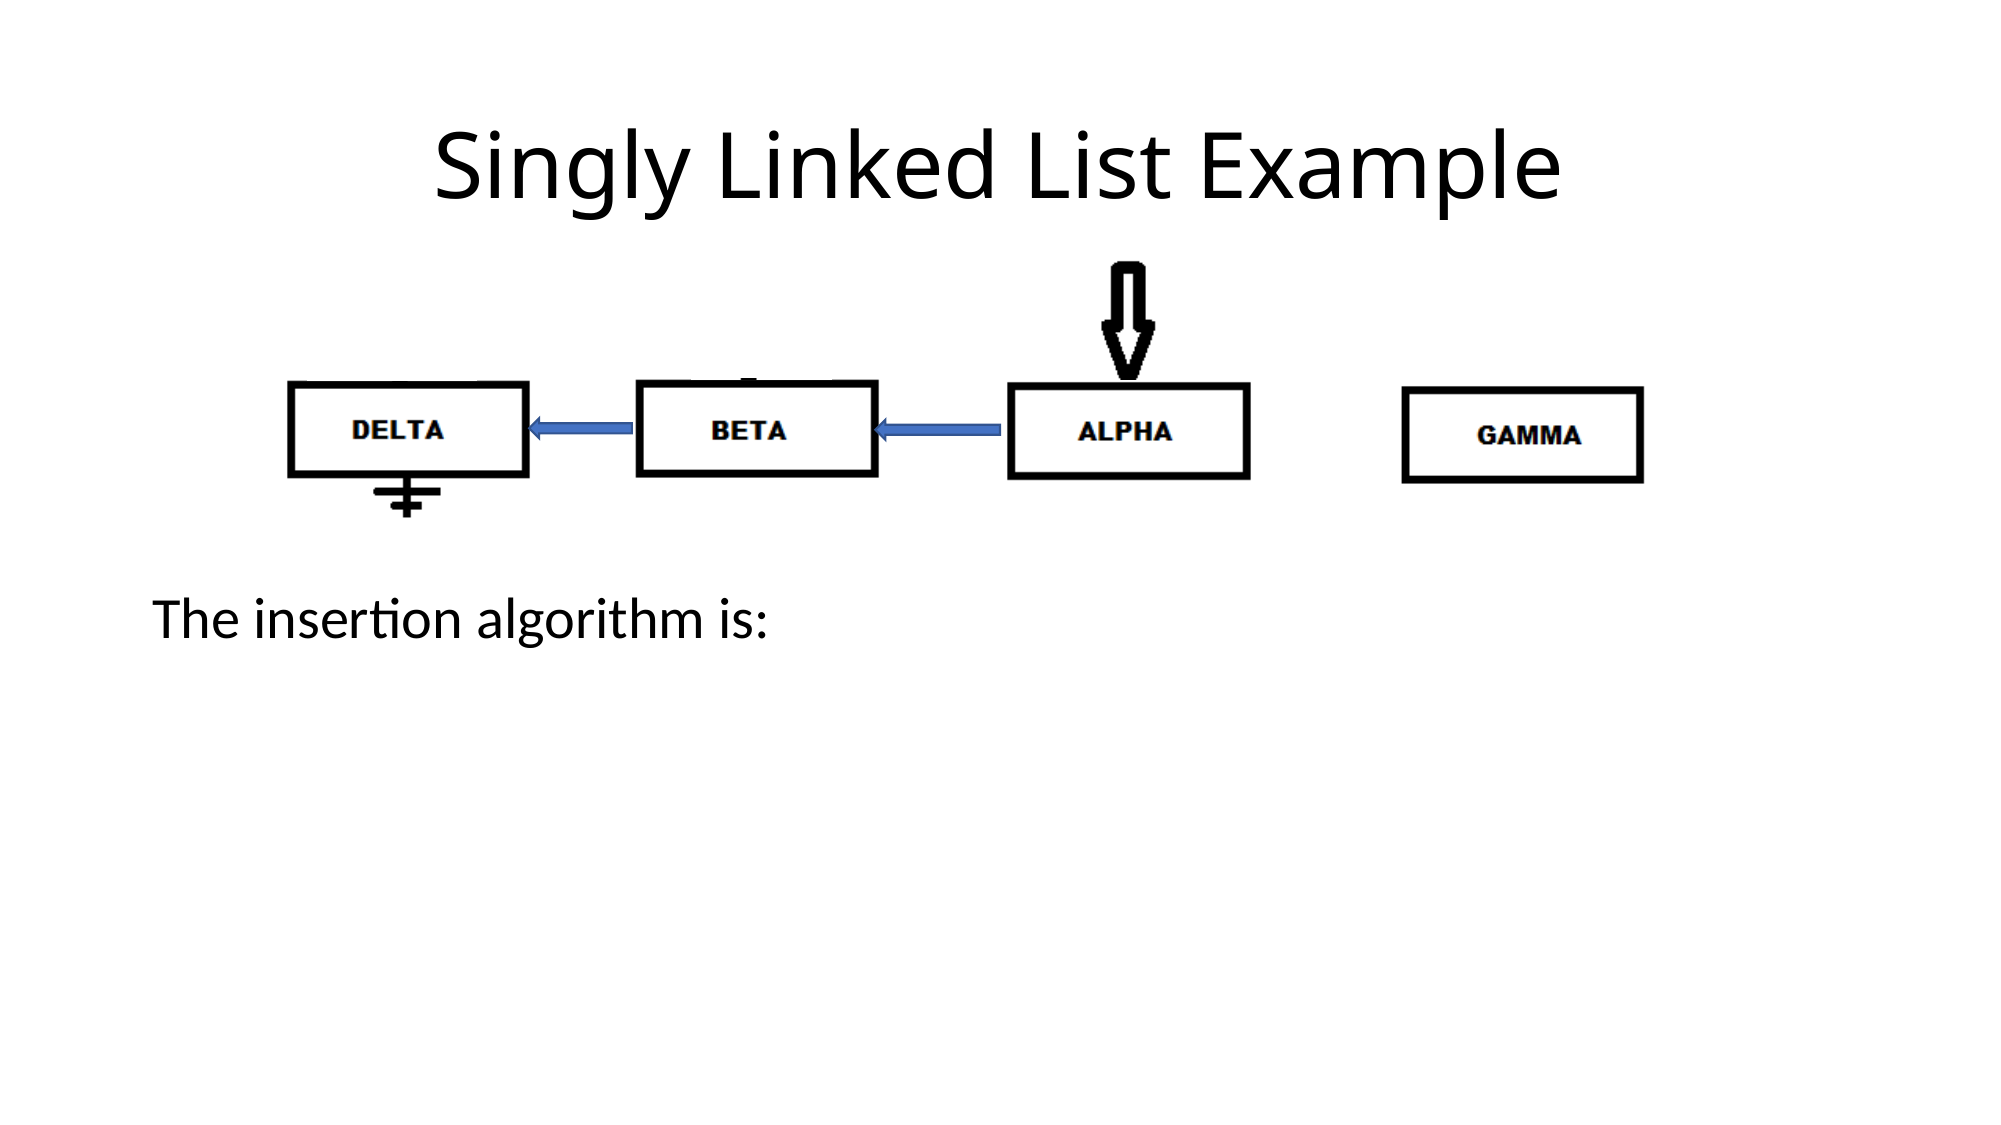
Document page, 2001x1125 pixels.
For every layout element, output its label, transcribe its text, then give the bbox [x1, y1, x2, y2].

picture [250, 232, 567, 535]
text_box [567, 422, 622, 435]
list The insertion algorithm is: [137, 580, 1959, 1090]
picture [1391, 363, 1663, 498]
title Singly Linked List Example [137, 59, 1863, 278]
picture [984, 252, 1273, 496]
text_box [901, 423, 984, 436]
picture [622, 212, 901, 500]
